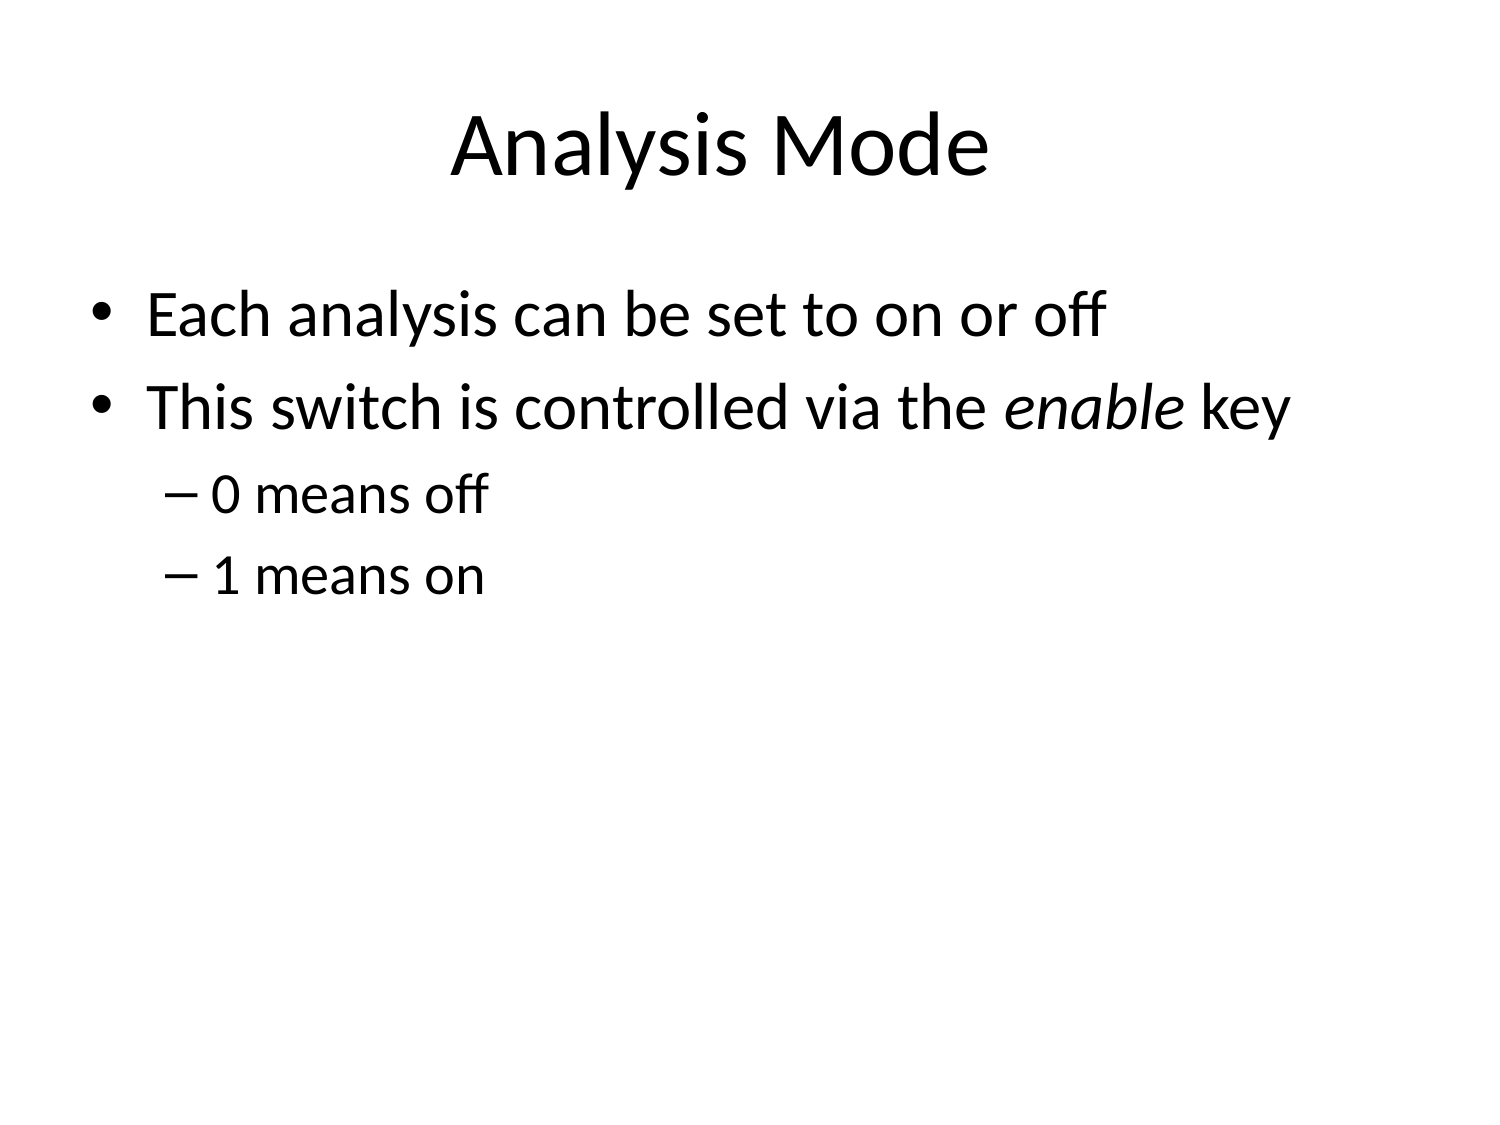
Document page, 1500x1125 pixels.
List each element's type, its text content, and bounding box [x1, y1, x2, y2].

list Each analysis can be set to on or off This switch is controlled via the enable key 0 means off 1 means on [75, 262, 1425, 1005]
title Analysis Mode [75, 45, 1425, 233]
